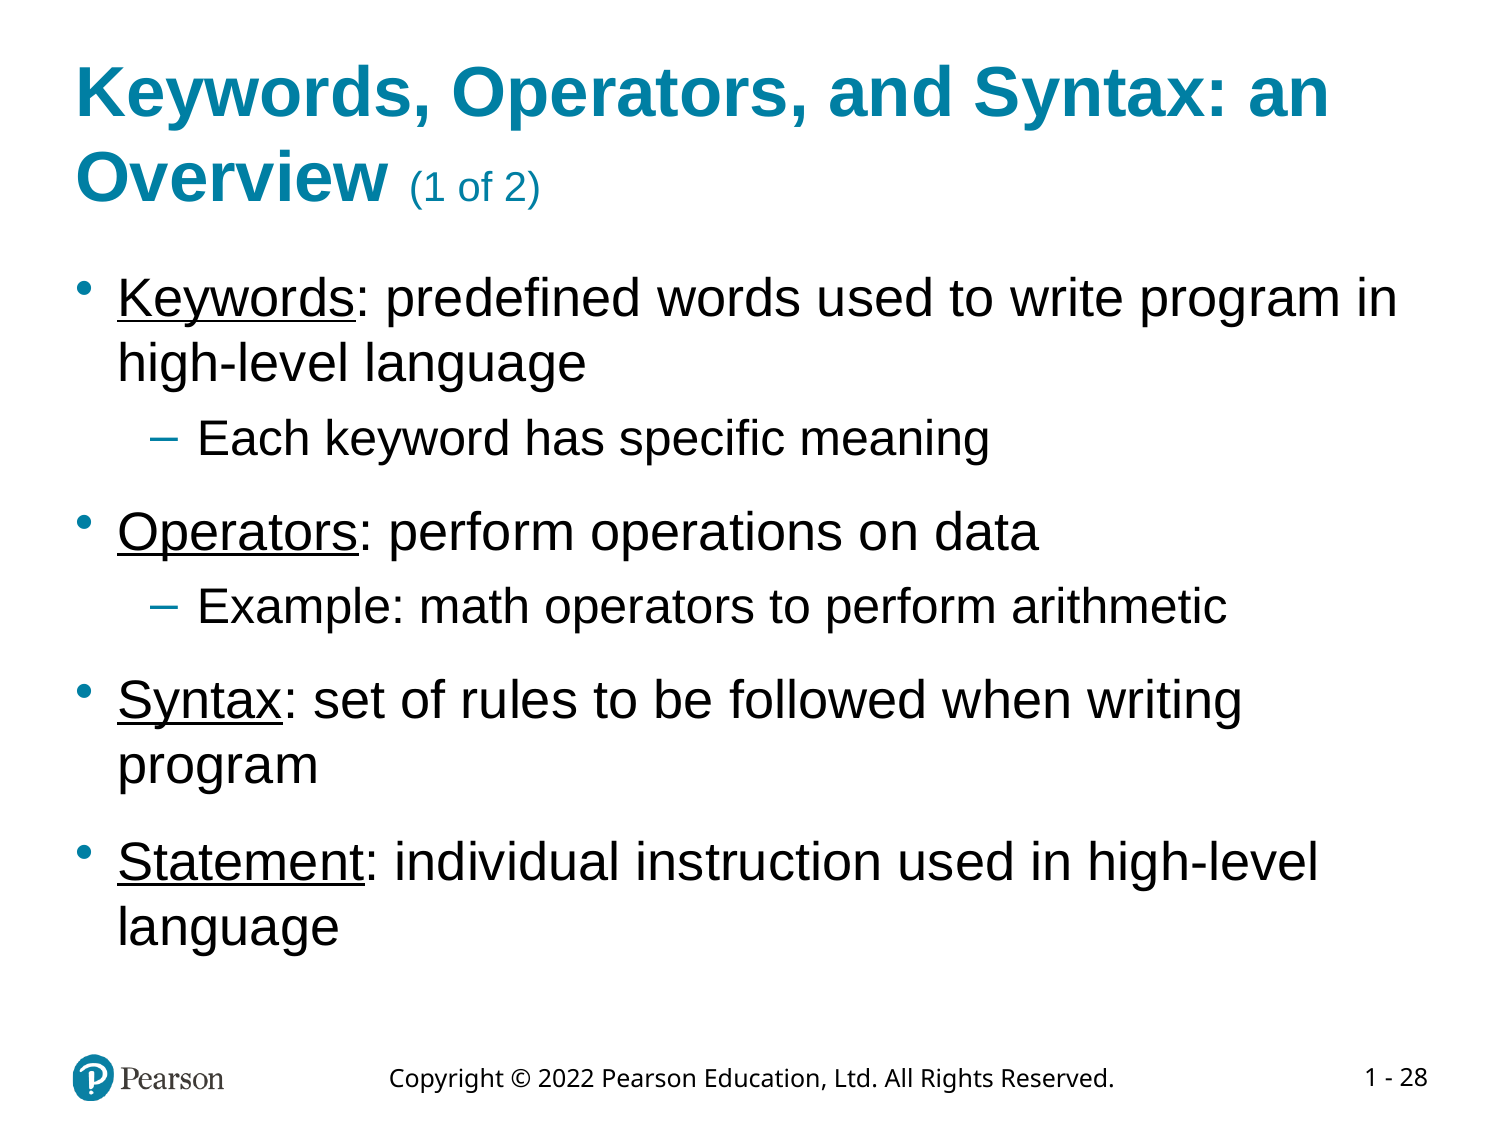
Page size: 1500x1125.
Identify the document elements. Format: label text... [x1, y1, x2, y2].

picture [99, 1054, 224, 1101]
list Keywords: predefined words used to write program in high-level language Each keyword has specific meaning Operators: perform operations on data Example: math operators to perform arithmetic Syntax: set of rules to be followed when writing program Statement: individual instruction used in high-level language [75, 262, 1463, 1005]
picture [72, 1087, 83, 1101]
title Keywords, Operators, and Syntax: an Overview (1 of 2) [75, 35, 1425, 216]
picture [72, 1054, 89, 1072]
picture [81, 1064, 107, 1089]
